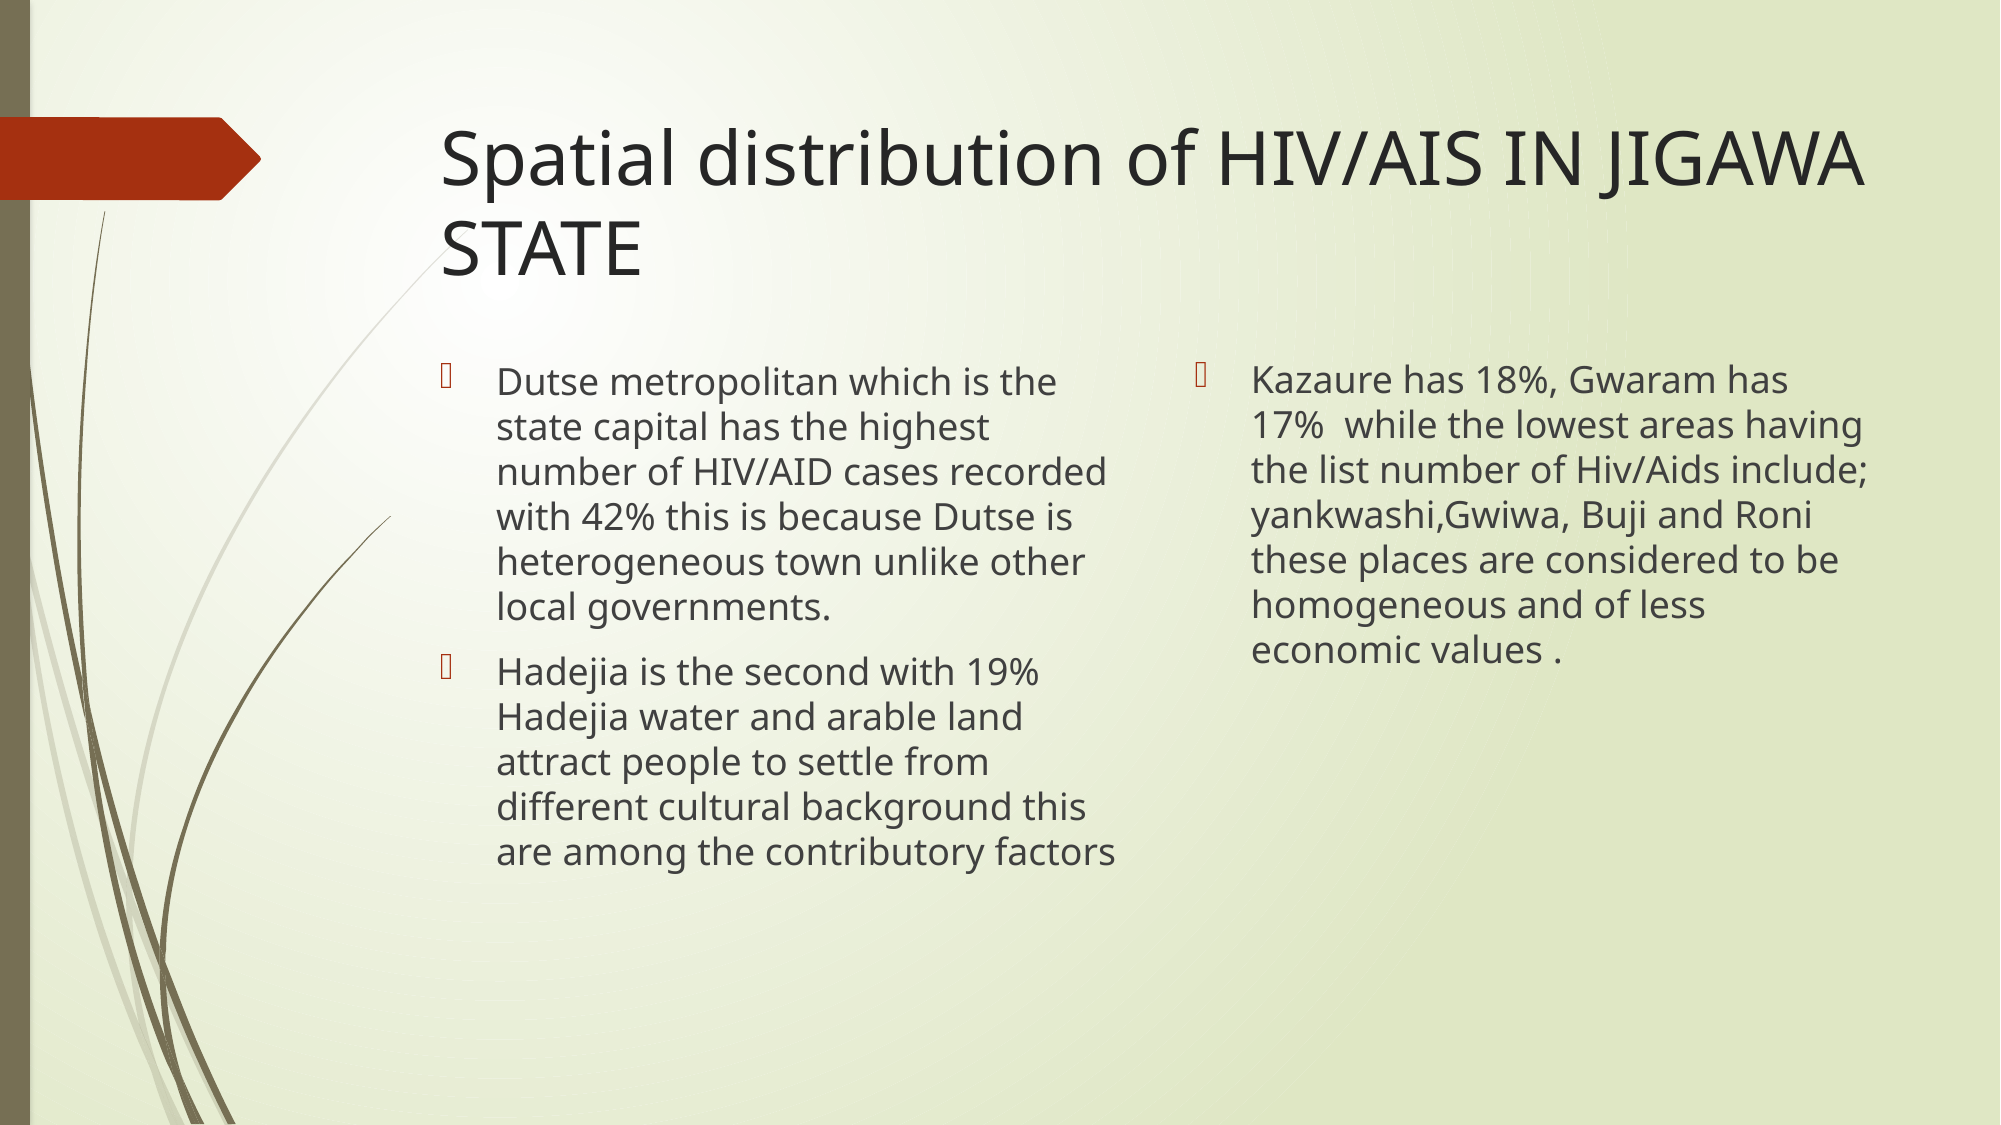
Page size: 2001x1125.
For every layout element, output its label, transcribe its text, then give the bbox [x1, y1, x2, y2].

list Dutse metropolitan which is the state capital has the highest number of HIV/AID cases recorded with 42% this is because Dutse is heterogeneous town unlike other local governments. Hadejia is the second with 19% Hadejia water and arable land attract people to settle from different cultural background this are among the contributory factors [424, 350, 1133, 970]
title Spatial distribution of HIV/AIS IN JIGAWA STATE [425, 102, 1888, 313]
list Kazaure has 18%, Gwaram has 17% while the lowest areas having the list number of Hiv/Aids include; yankwashi,Gwiwa, Buji and Roni these places are considered to be homogeneous and of less economic values . [1179, 348, 1888, 969]
